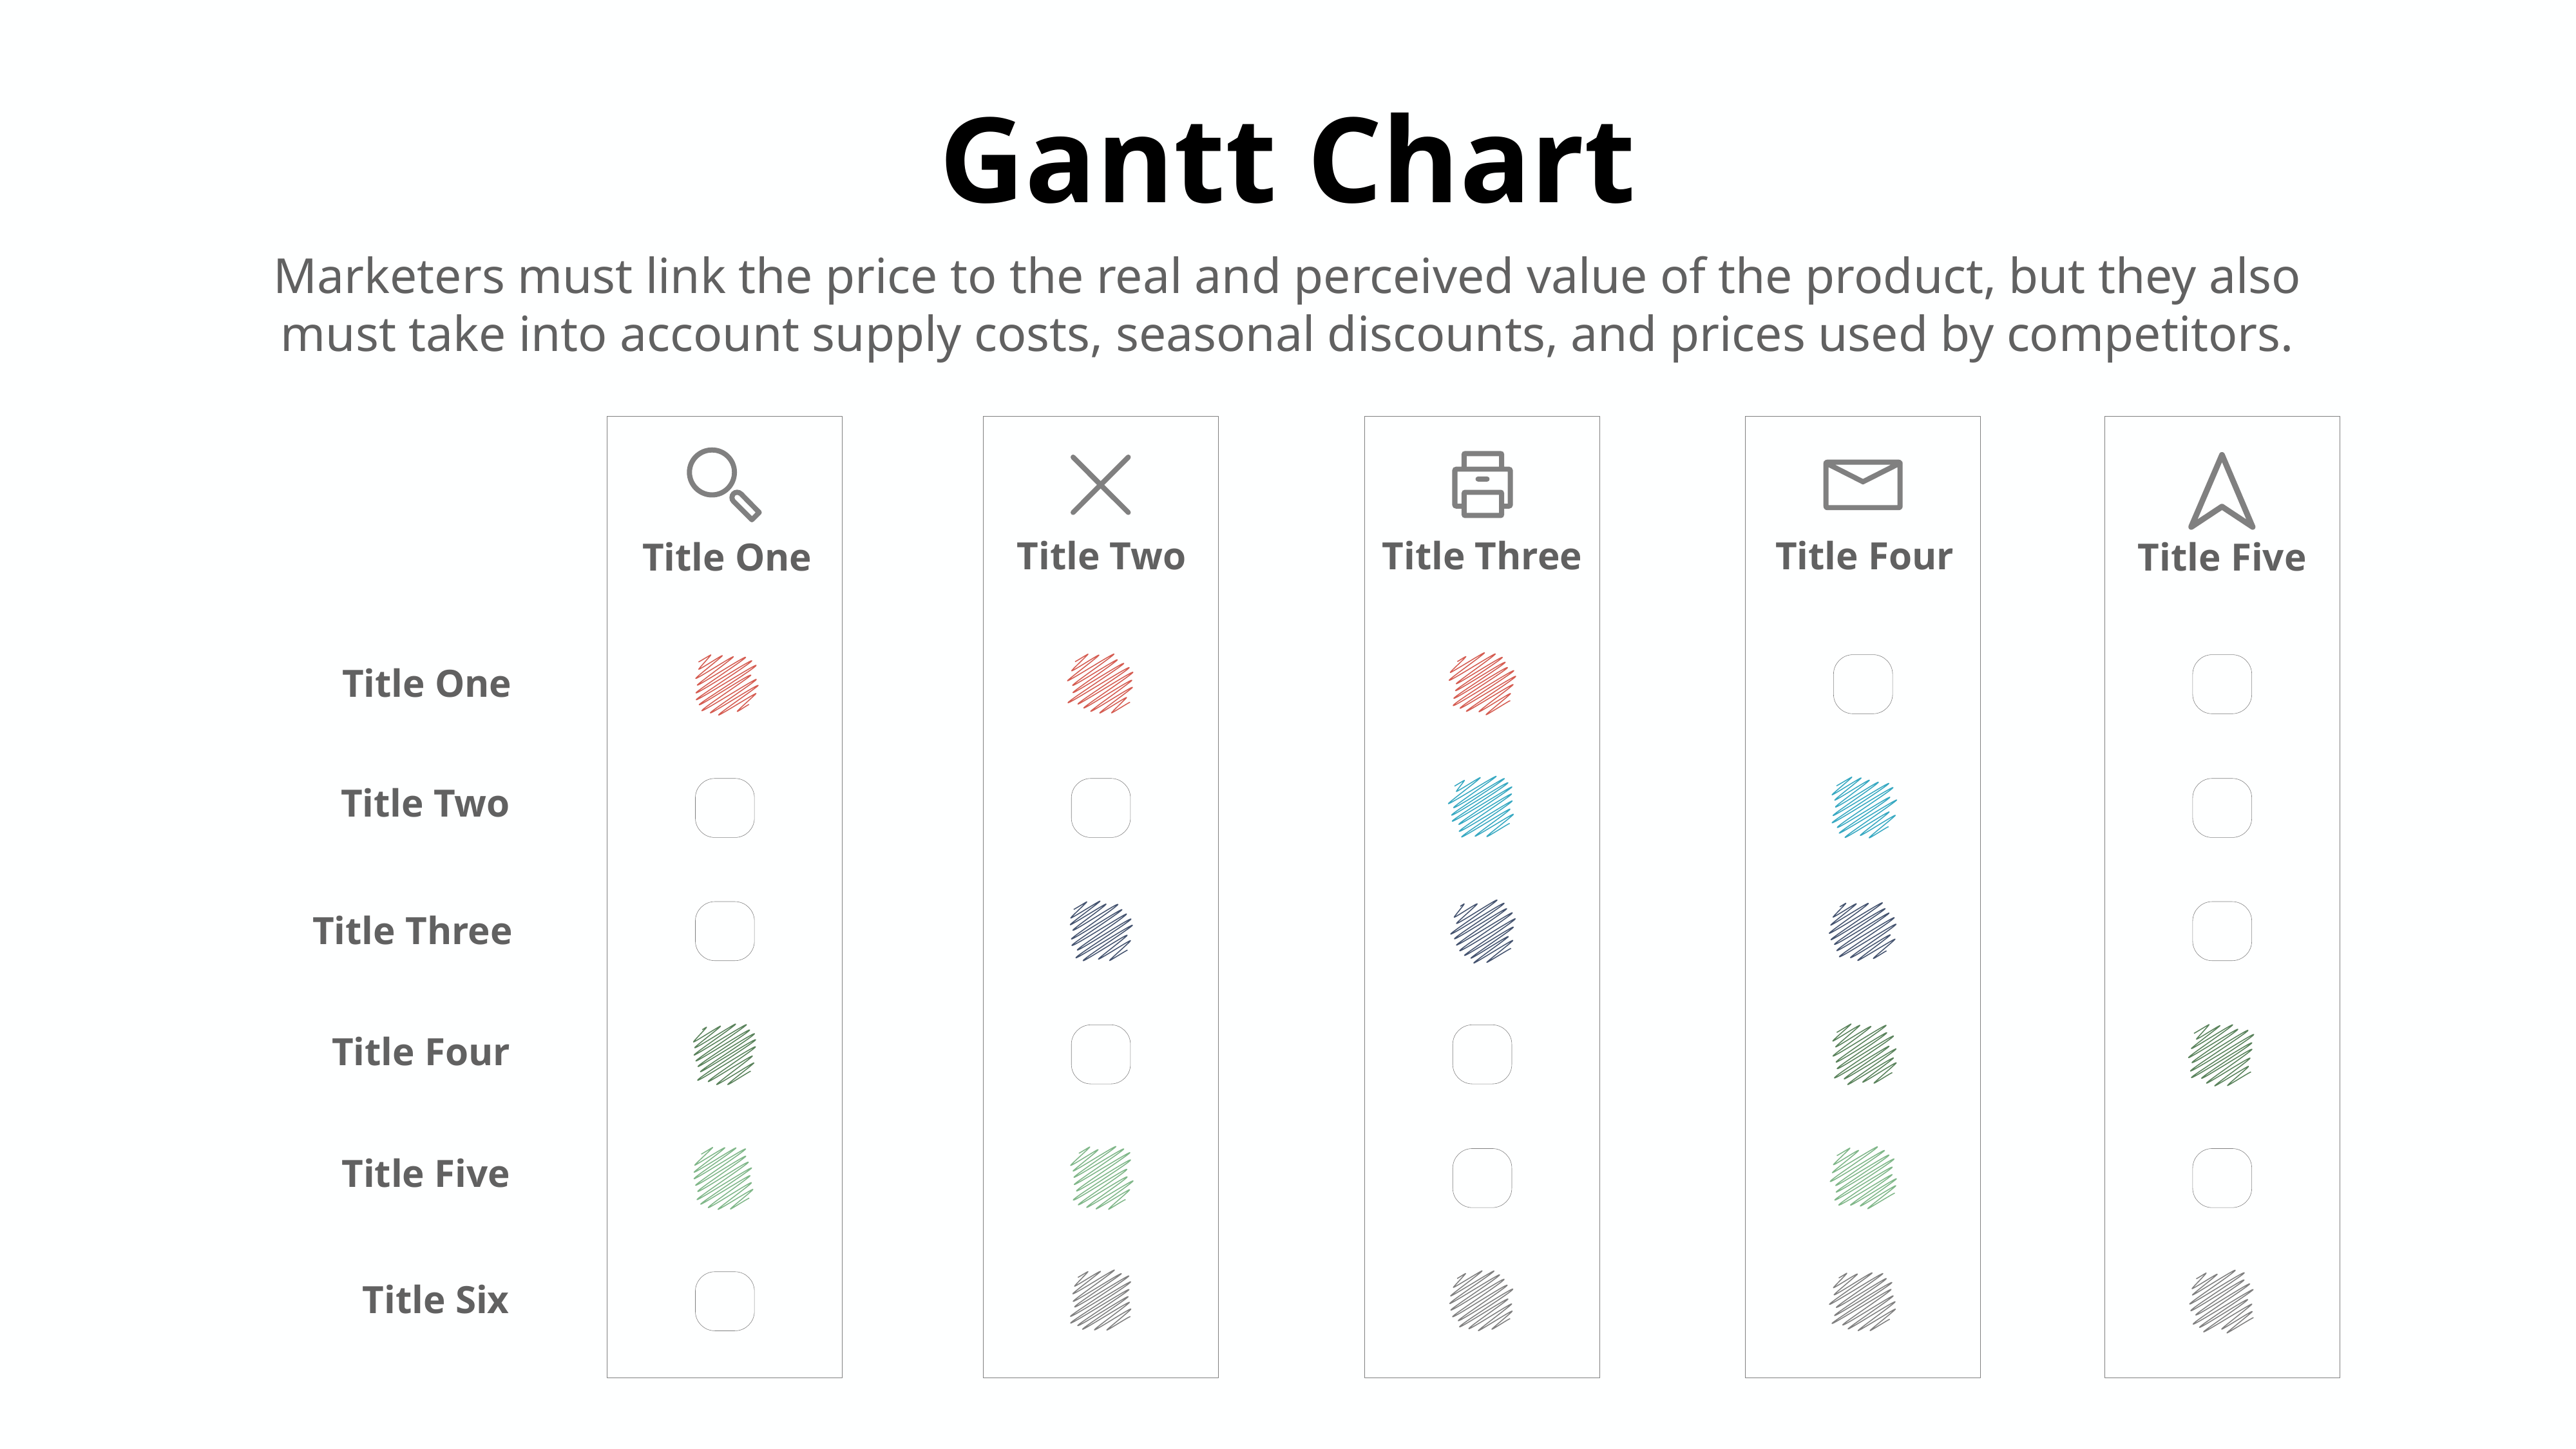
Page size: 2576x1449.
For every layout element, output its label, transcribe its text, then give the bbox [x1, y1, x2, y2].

text_box Title One [633, 528, 822, 583]
text_box Title Four [322, 1023, 520, 1078]
text_box Title Five [332, 1145, 520, 1200]
text_box Title Six [353, 1271, 519, 1326]
text_box Title Three [303, 902, 522, 957]
text_box Marketers must link the price to the real and perceived value of the product, but they also must take into account supply costs, seasonal discounts, and prices used by competitors. [215, 240, 2361, 366]
text_box Title Two [1007, 527, 1196, 582]
text_box Title One [332, 654, 522, 710]
text_box Title Four [1766, 527, 1963, 582]
text_box Gantt Chart [930, 79, 1646, 231]
text_box [1364, 416, 1600, 1378]
text_box Title Five [2128, 528, 2316, 583]
text_box [983, 416, 1219, 1378]
text_box Title Two [331, 775, 520, 829]
text_box [607, 416, 843, 1378]
text_box [1745, 416, 1981, 1378]
text_box [2104, 416, 2340, 1378]
text_box Title Three [1372, 527, 1592, 582]
